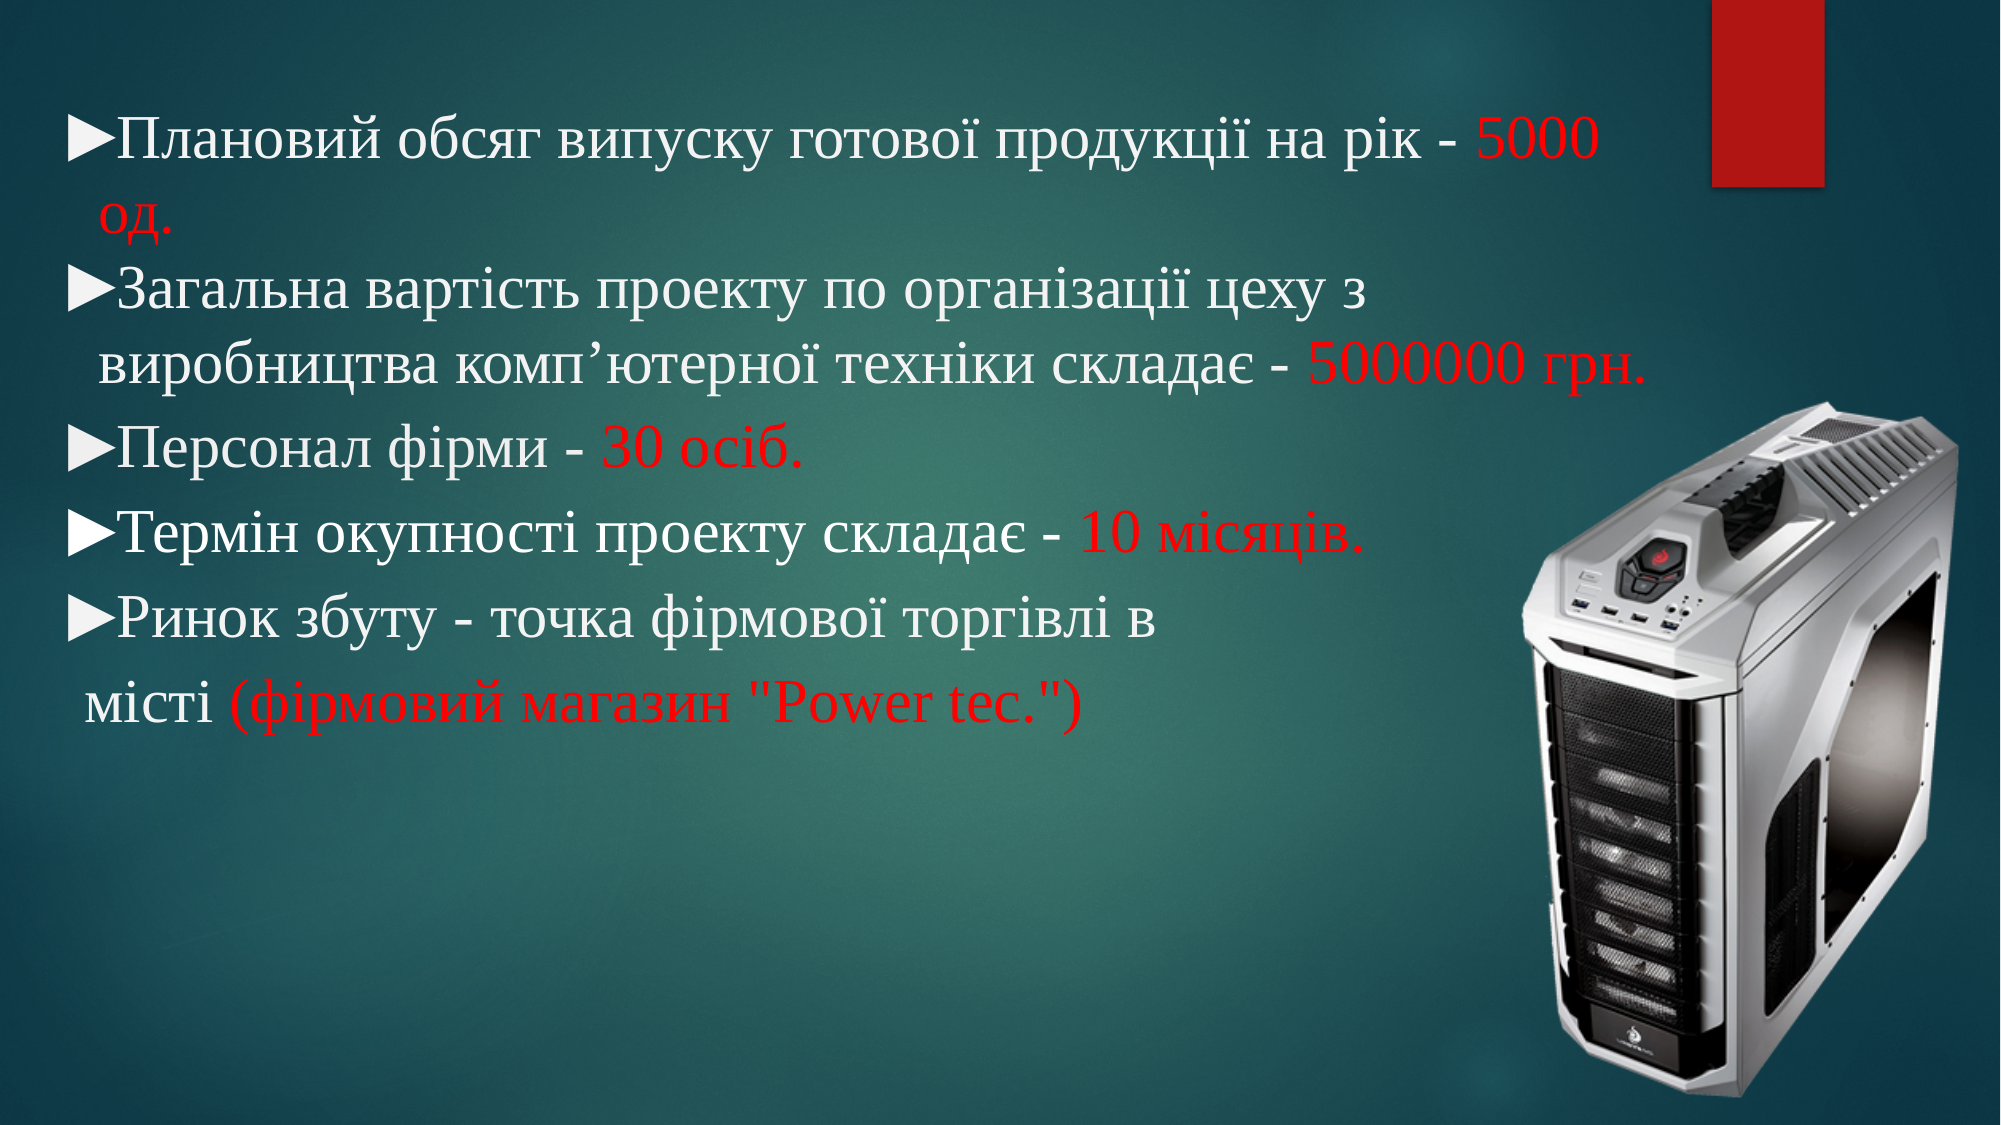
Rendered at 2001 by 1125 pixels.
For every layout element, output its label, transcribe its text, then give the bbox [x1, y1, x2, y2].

picture [0, 0, 2001, 1125]
list Плановий обсяг випуску готової продукції на рік - 5000 од. Загальна вартість проекту по організації цеху з виробництва комп’ютерної техніки складає - 5000000 грн. Персонал фірми - 30 осіб. Термін окупності проекту складає - 10 місяців. Ринок збуту - точка фірмової торгівлі в місті (фірмовий магазин "Power tec.") [53, 88, 1701, 998]
